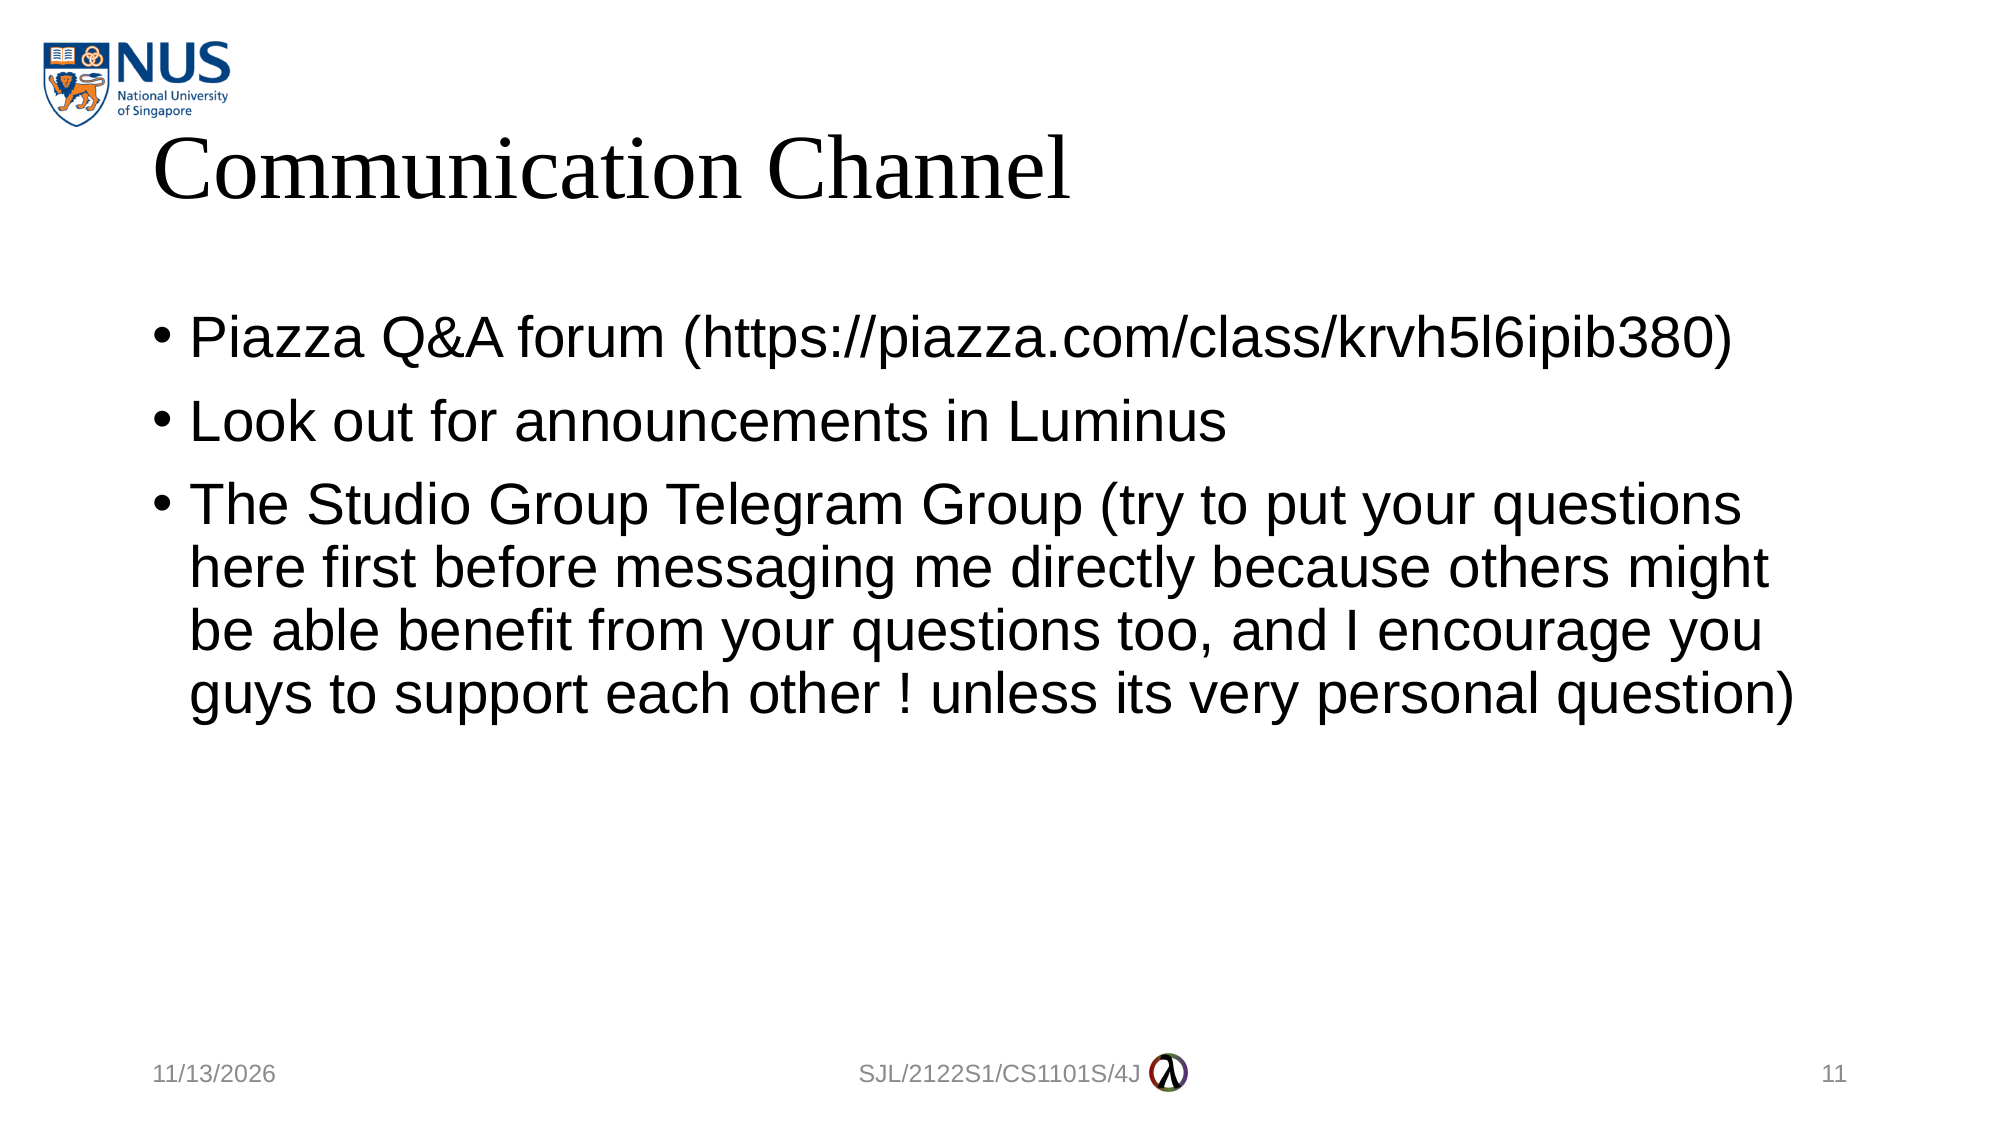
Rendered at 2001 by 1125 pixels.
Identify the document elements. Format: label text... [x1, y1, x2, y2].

title Communication Channel [137, 59, 1863, 278]
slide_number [137, 1042, 588, 1103]
picture [0, 14, 250, 154]
slide_number 11 [1412, 1042, 1863, 1103]
footer SJL/2122S1/CS1101S/4J [662, 1042, 1338, 1103]
list Piazza Q&A forum (https://piazza.com/class/krvh5l6ipib380) Look out for announcements in Luminus The Studio Group Telegram Group (try to put your questions here first before messaging me directly because others might be able benefit from your questions too, and I encourage you guys to support each other ! unless its very personal question) [137, 299, 1863, 1014]
